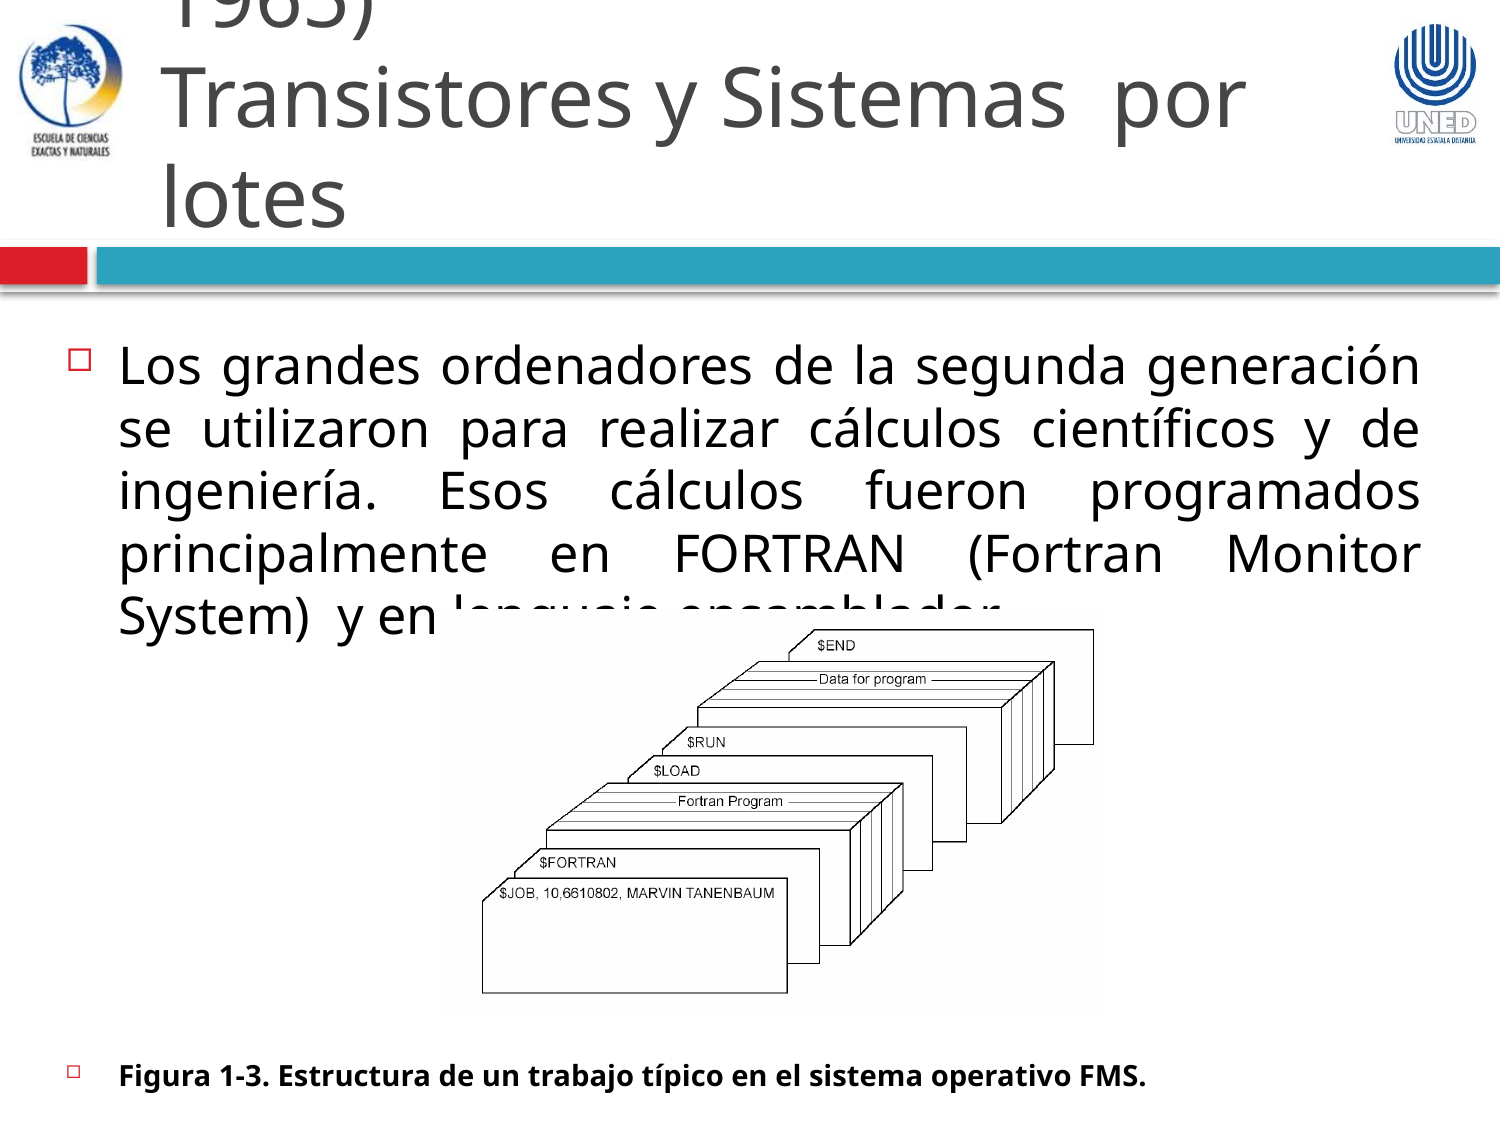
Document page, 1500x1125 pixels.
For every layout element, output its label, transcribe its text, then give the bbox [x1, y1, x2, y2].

list Los grandes ordenadores de la segunda generación se utilizaron para realizar cálculos científicos y de ingeniería. Esos cálculos fueron programados principalmente en FORTRAN (Fortran Monitor System) y en lenguaje ensamblador . Figura 1-3. Estructura de un trabajo típico en el sistema operativo FMS. [53, 326, 1436, 1083]
picture [17, 19, 124, 161]
picture [1387, 19, 1483, 147]
text_box Segunda Generación (1955-1965) Transistores y Sistemas por lotes [147, 78, 1376, 251]
picture [442, 609, 1107, 1012]
